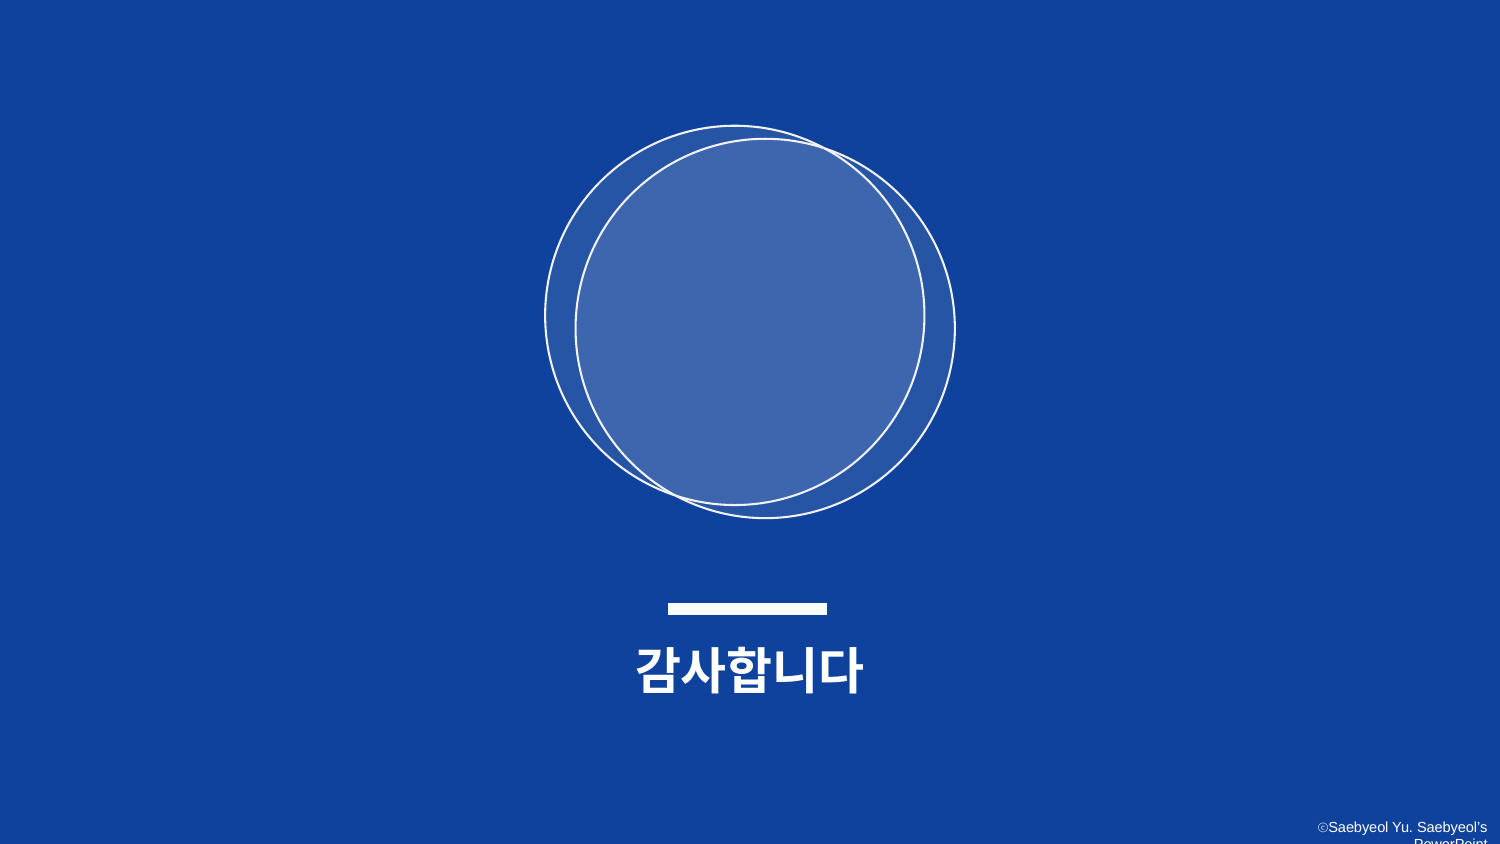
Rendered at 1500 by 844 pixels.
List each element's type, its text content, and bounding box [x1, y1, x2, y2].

text_box 감사합니다 [436, 633, 1064, 705]
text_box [544, 125, 956, 519]
